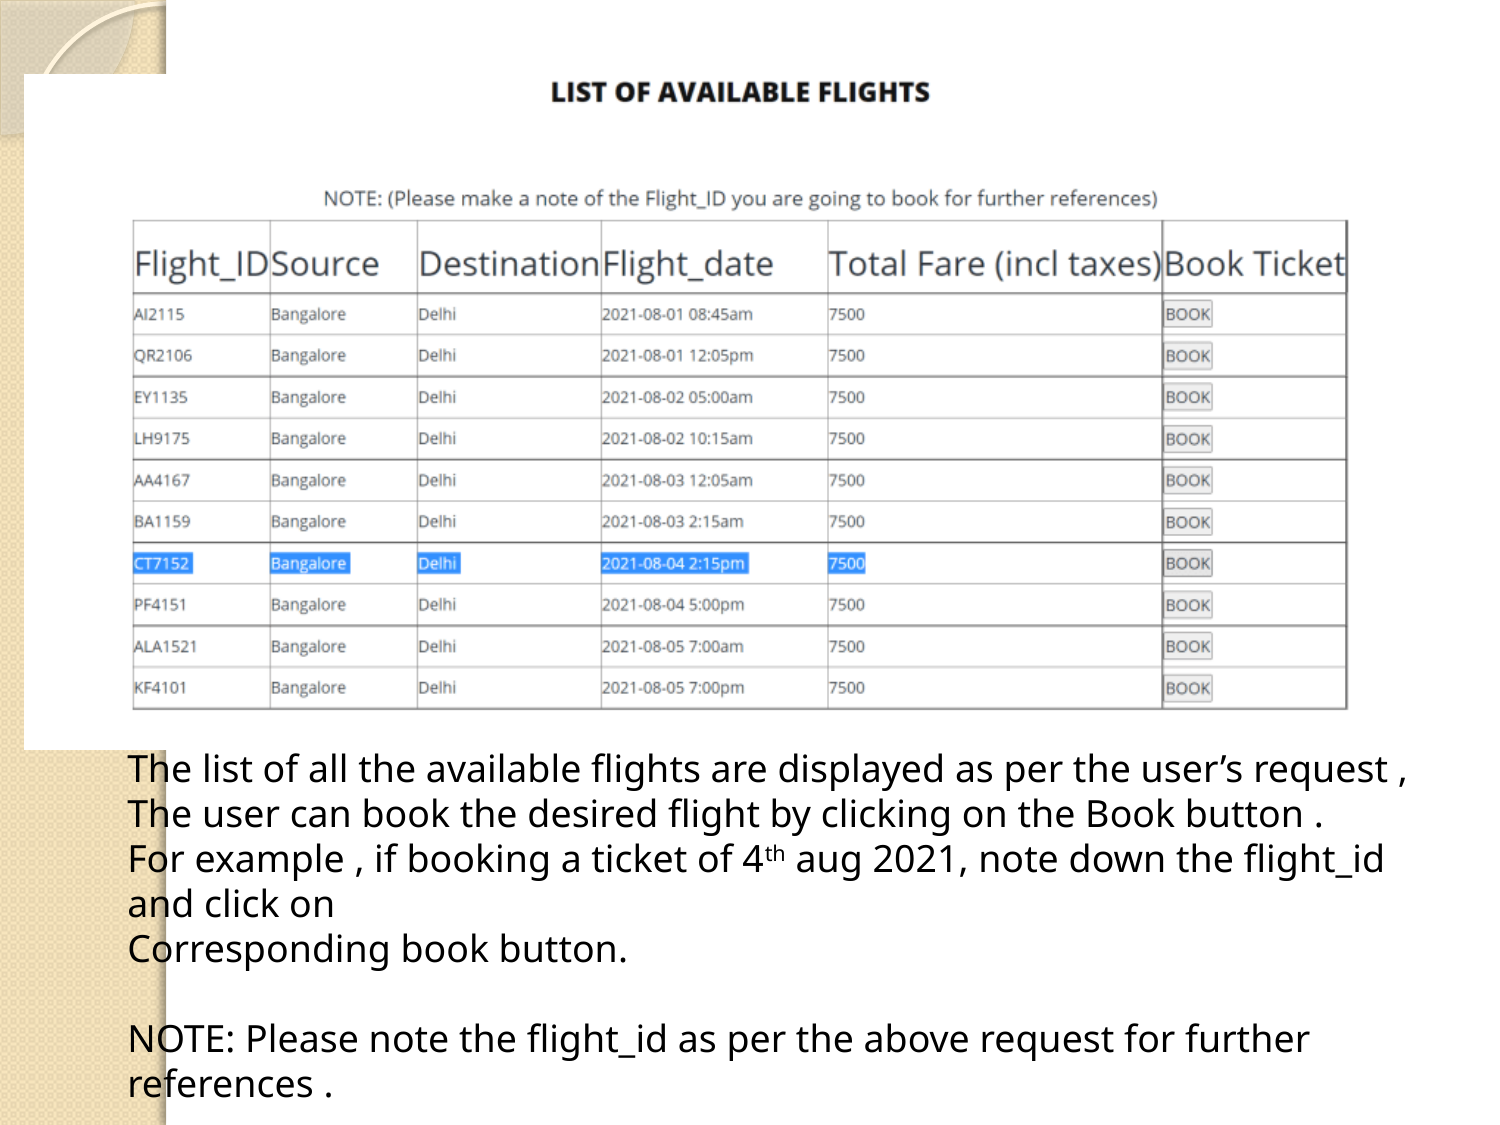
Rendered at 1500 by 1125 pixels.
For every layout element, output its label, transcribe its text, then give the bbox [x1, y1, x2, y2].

picture [24, 74, 1426, 751]
text_box The list of all the available flights are displayed as per the user’s request , The user can book the desired flight by clicking on the Book button . For example , if booking a ticket of 4th aug 2021, note down the flight_id and click on Corresponding book button. NOTE: Please note the flight_id as per the above request for further references . [112, 737, 1438, 1113]
